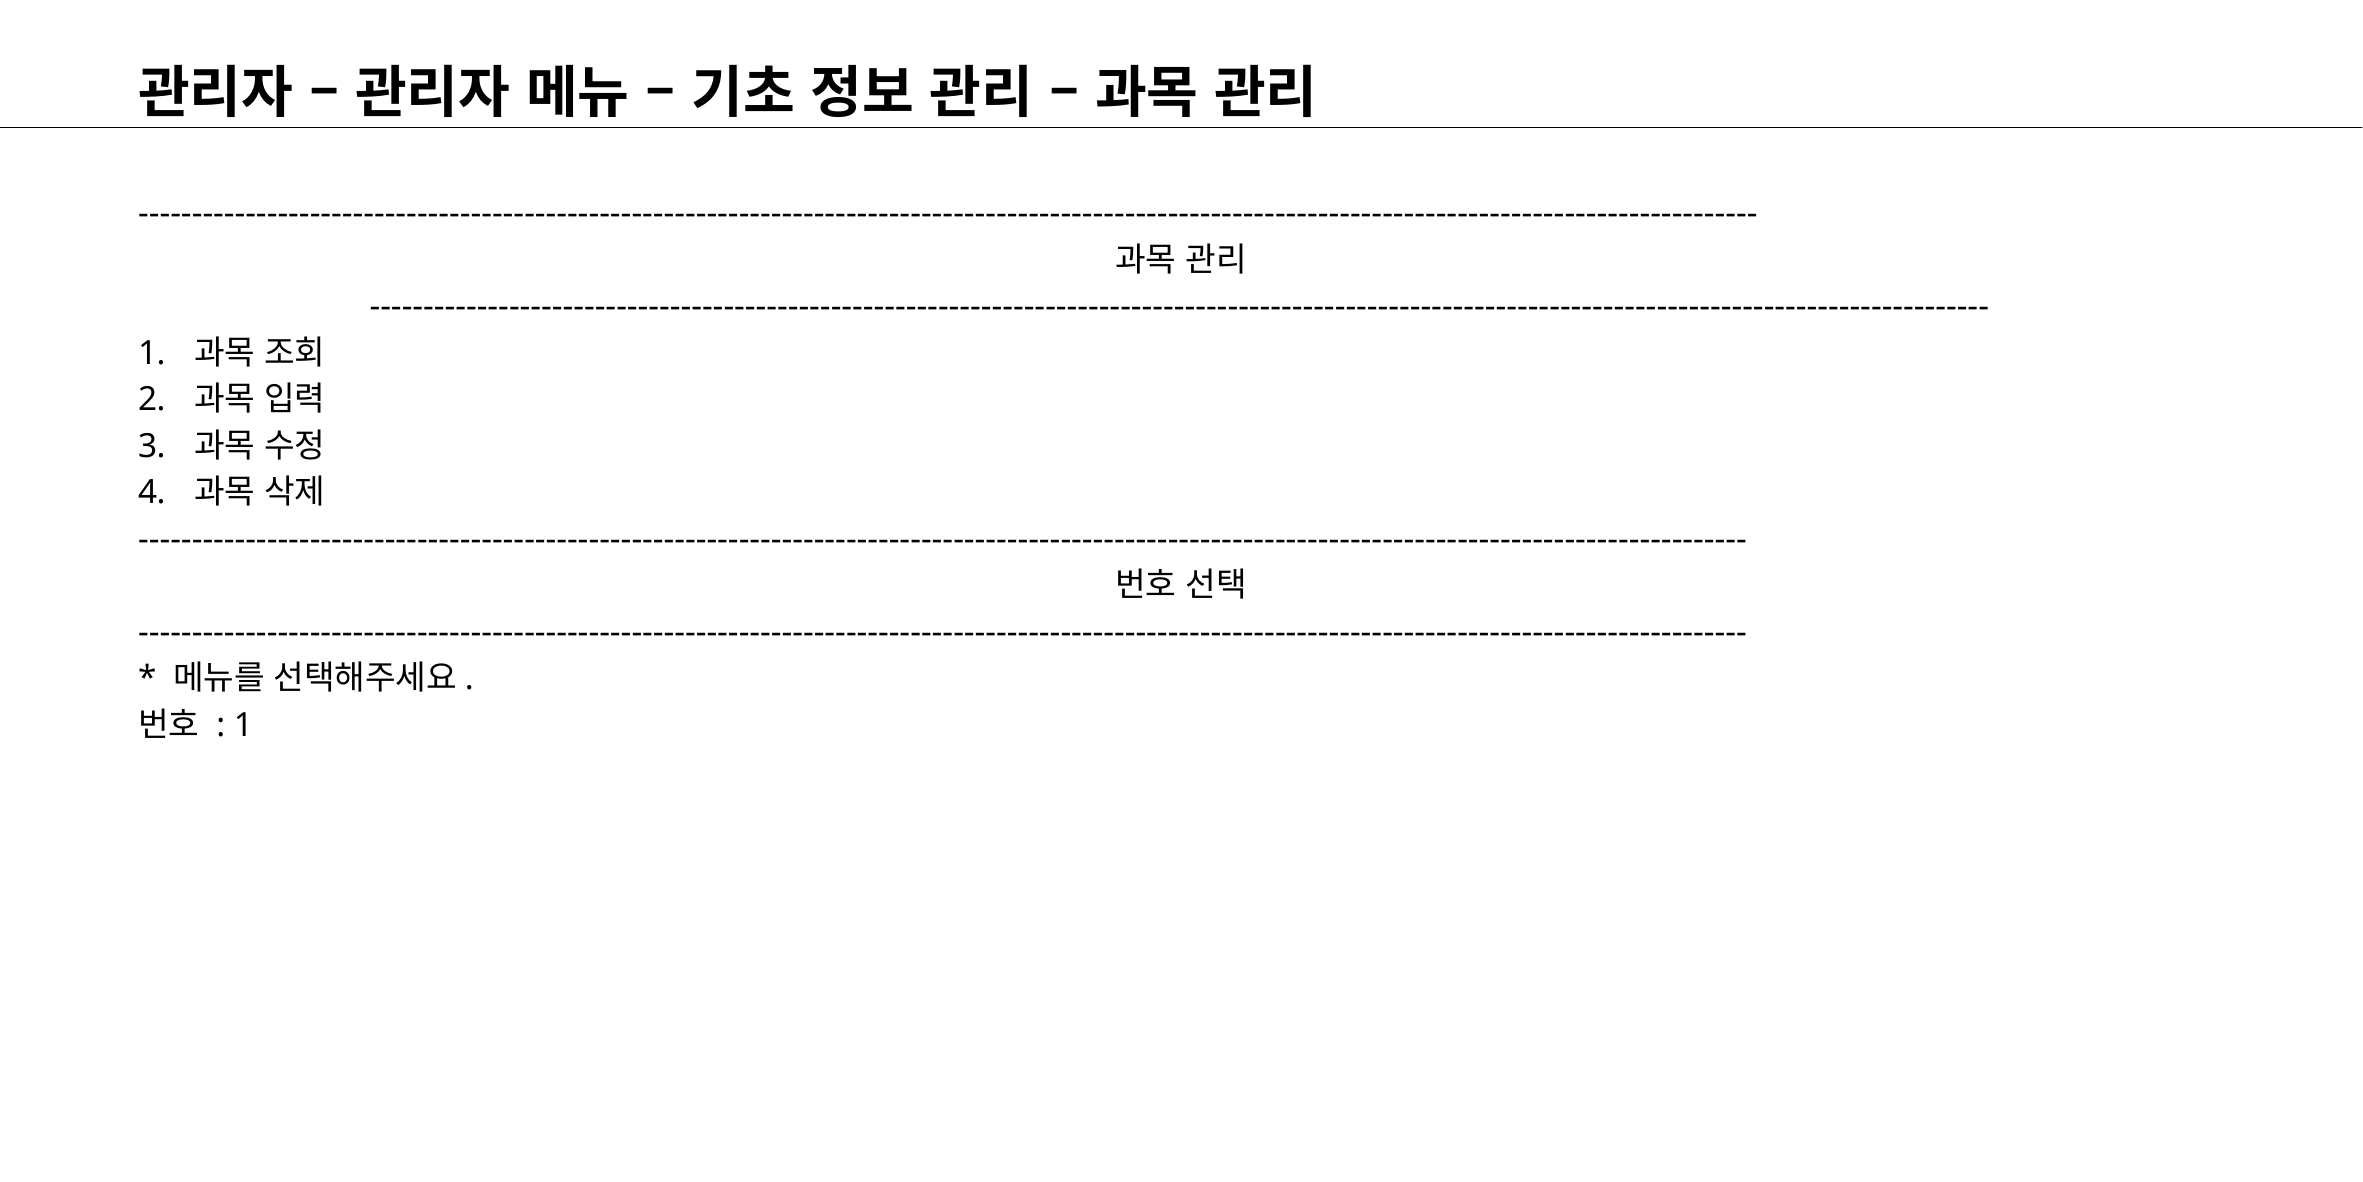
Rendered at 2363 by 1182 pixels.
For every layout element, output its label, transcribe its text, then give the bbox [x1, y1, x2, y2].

title 관리자 – 관리자 메뉴 – 기초 정보 관리 – 과목 관리 [118, 47, 2245, 126]
list ------------------------------------------------------------------------------------------------------------------------------------------------------- 과목 관리 ------------------------------------------------------------------------------------------------------------------------------------------------------- 과목 조회 과목 입력 과목 수정 과목 삭제 ------------------------------------------------------------------------------------------------------------------------------------------------------ 번호 선택 ------------------------------------------------------------------------------------------------------------------------------------------------------ * 메뉴를 선택해주세요. 번호 : 1 [118, 181, 2245, 1124]
